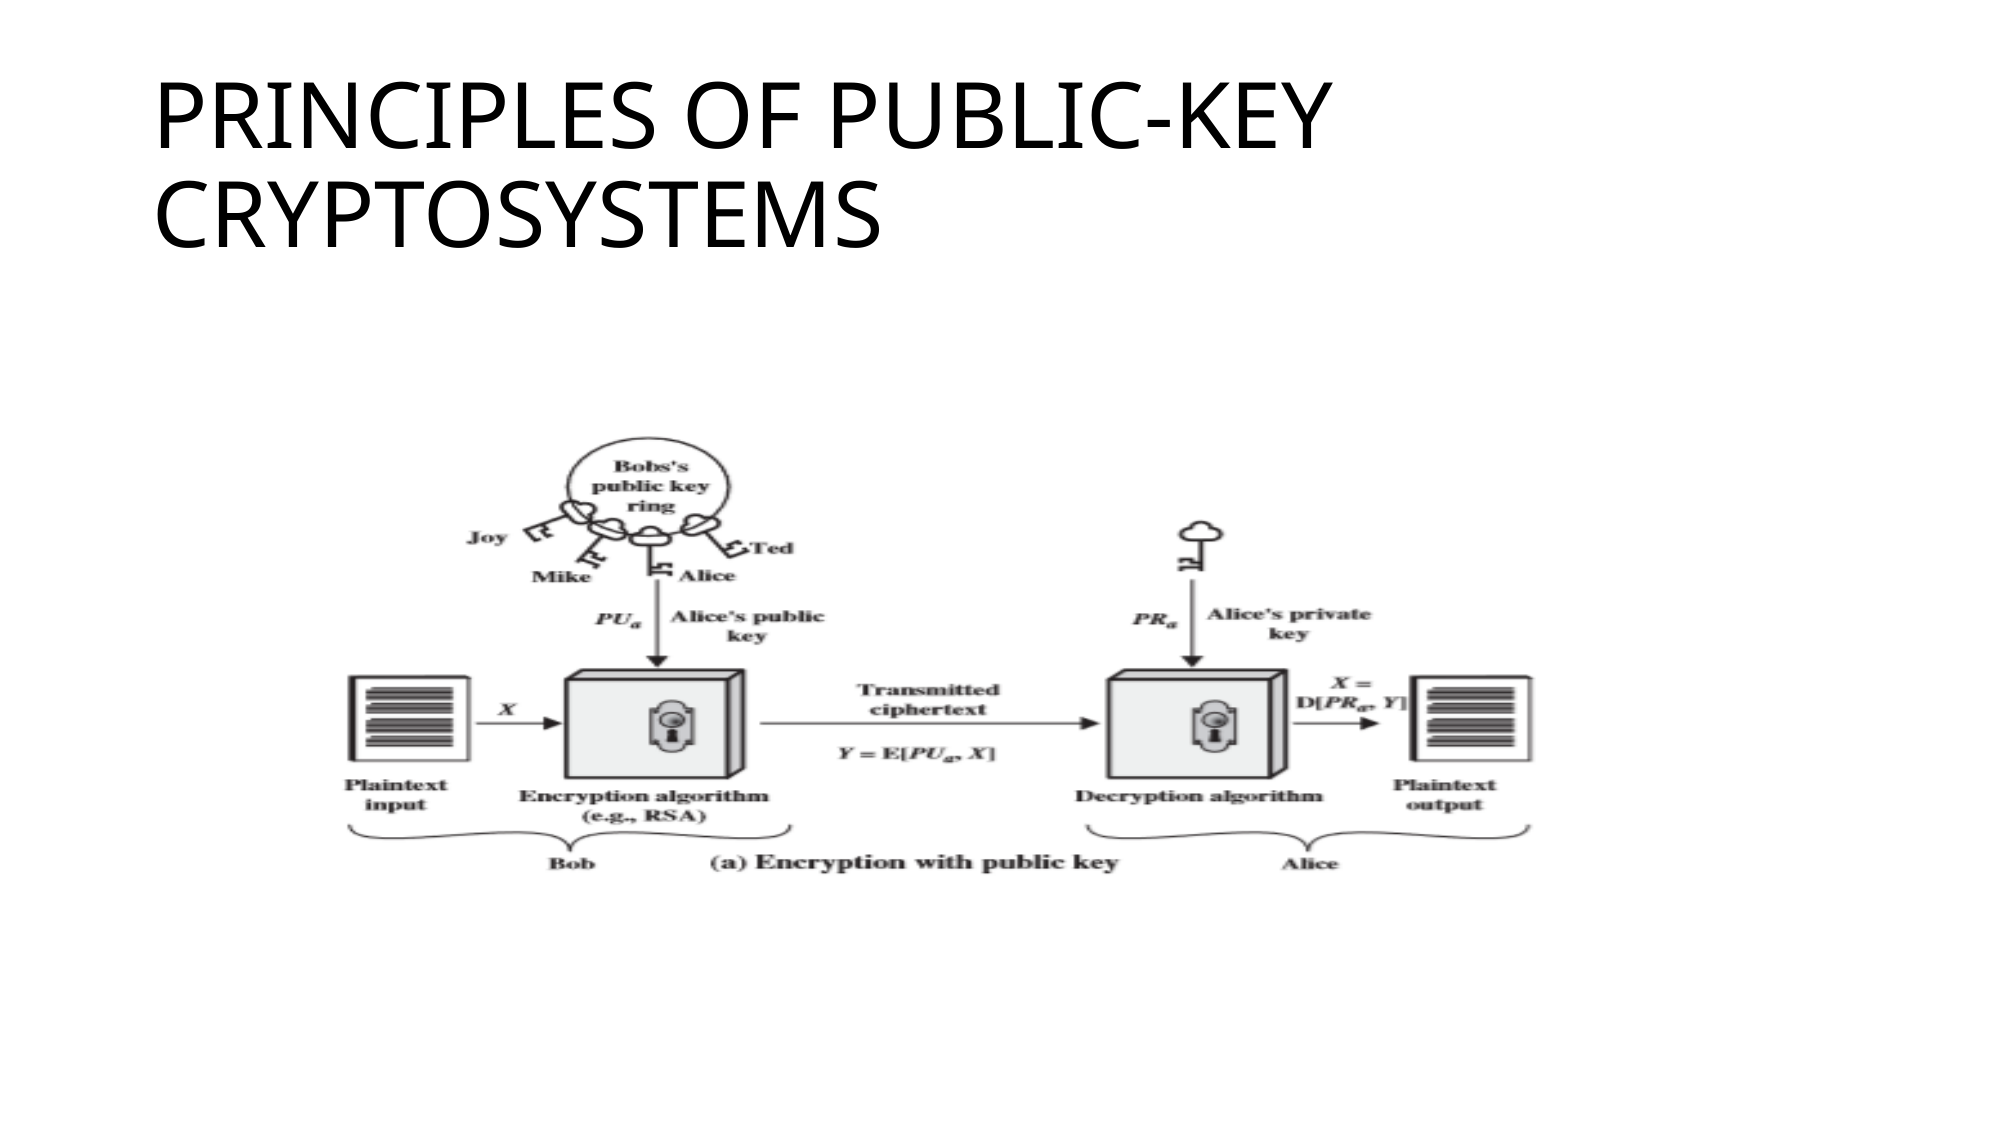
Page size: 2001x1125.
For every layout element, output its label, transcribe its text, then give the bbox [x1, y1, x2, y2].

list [248, 429, 1657, 883]
title PRINCIPLES OF PUBLIC-KEY CRYPTOSYSTEMS [137, 59, 1863, 278]
